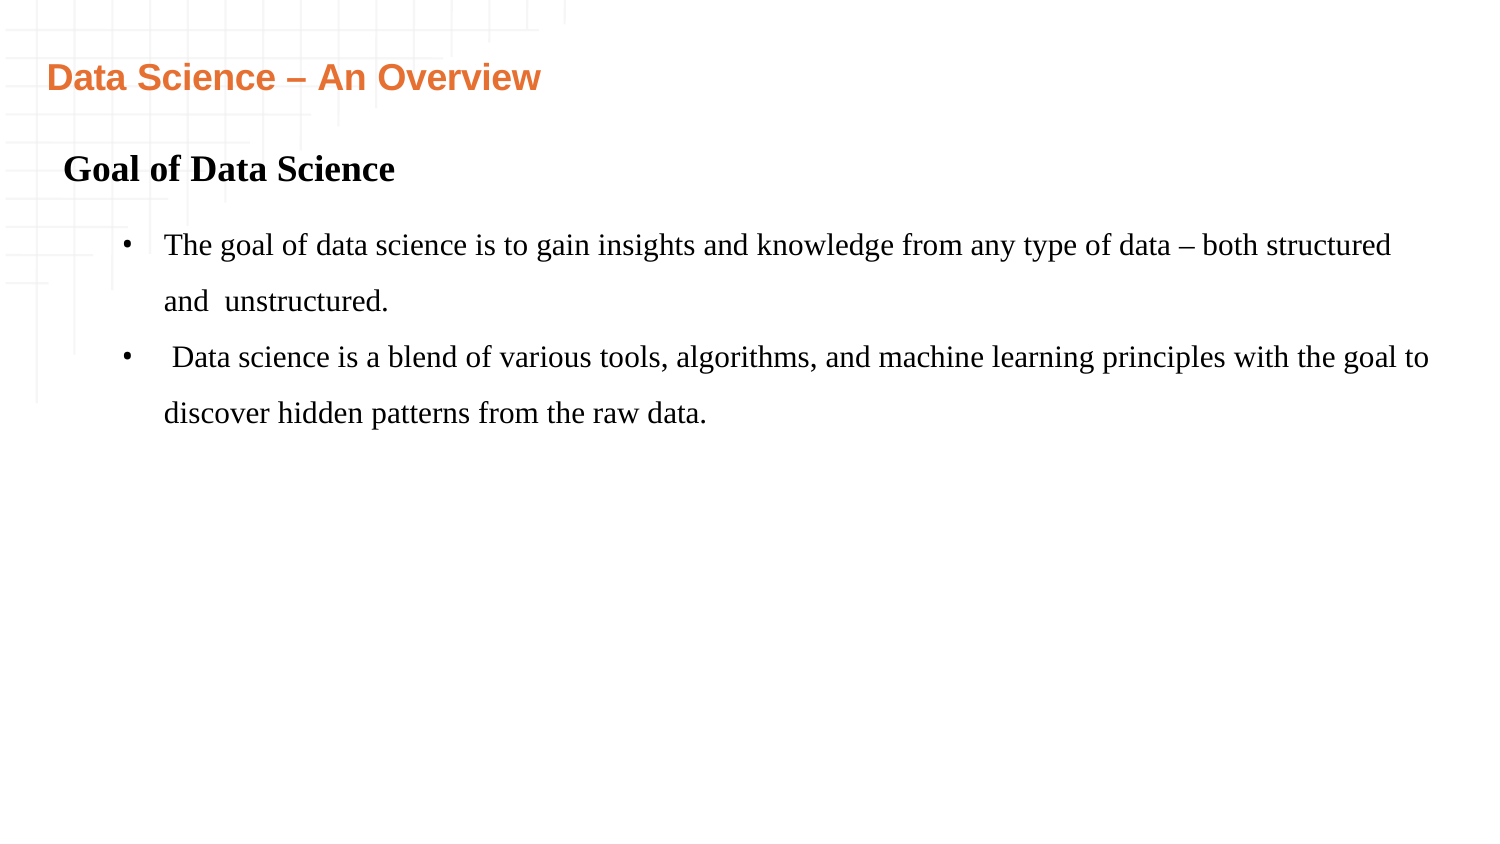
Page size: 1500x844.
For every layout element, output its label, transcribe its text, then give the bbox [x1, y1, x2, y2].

title Data Science – An Overview [45, 3, 543, 147]
text_box Goal of Data Science The goal of data science is to gain insights and knowledge from any type of data – both structured and unstructured. Data science is a blend of various tools, algorithms, and machine learning principles with the goal to discover hidden patterns from the raw data. [61, 142, 1443, 431]
